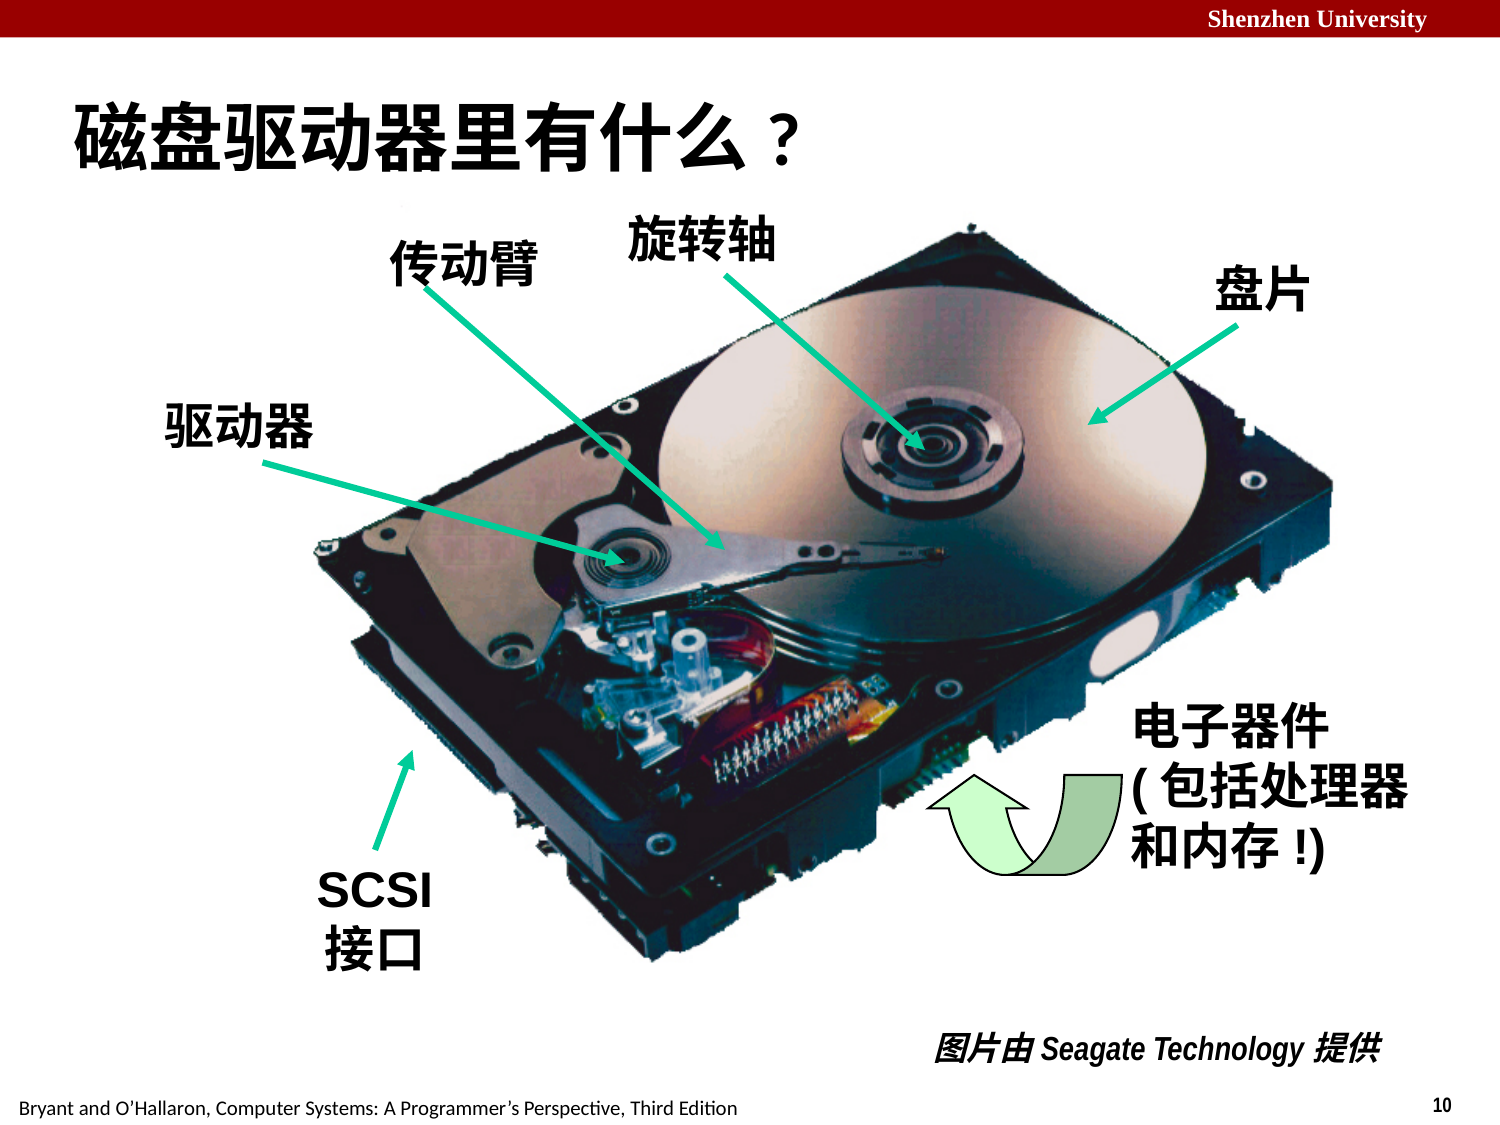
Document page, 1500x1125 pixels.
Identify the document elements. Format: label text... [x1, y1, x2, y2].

picture [299, 199, 1366, 976]
text_box 图片由Seagate Technology提供 [918, 1019, 1394, 1075]
text_box 驱动器 [150, 387, 294, 463]
title 磁盘驱动器里有什么? [58, 72, 1305, 199]
text_box 电子器件 (包括处理器 和内存!) [1369, 687, 1425, 883]
